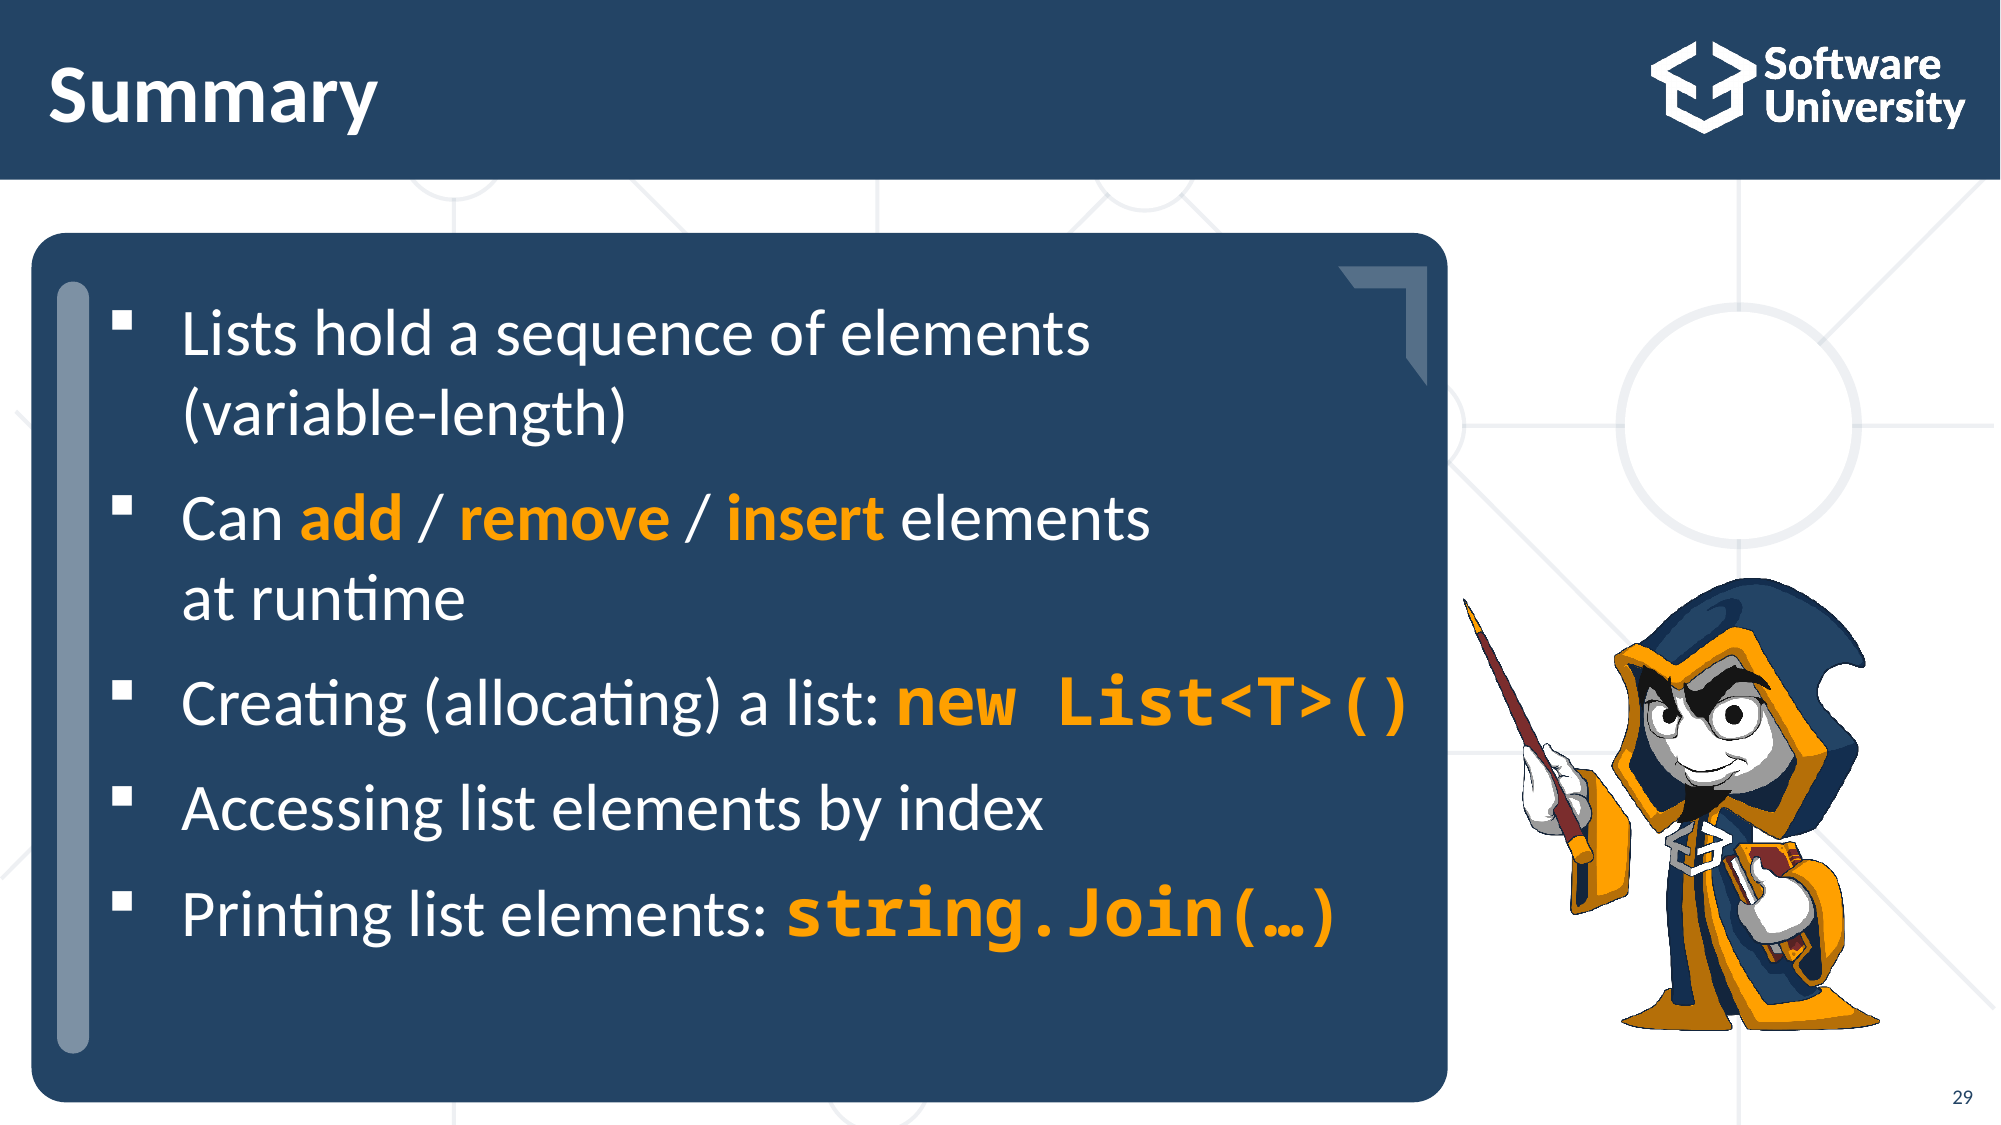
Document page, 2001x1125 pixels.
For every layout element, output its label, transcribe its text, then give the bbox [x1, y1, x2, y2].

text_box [31, 232, 1448, 1103]
slide_number 29 [1927, 1067, 1989, 1117]
text_box Lists hold a sequence of elements (variable-length) Can add / remove / insert elements at runtime Creating (allocating) a list: new List<T>() Accessing list elements by index Printing list elements: string.Join(…) [89, 282, 2000, 1125]
title Summary [31, 16, 1625, 162]
picture [1651, 41, 1966, 134]
picture [1447, 537, 1921, 1050]
